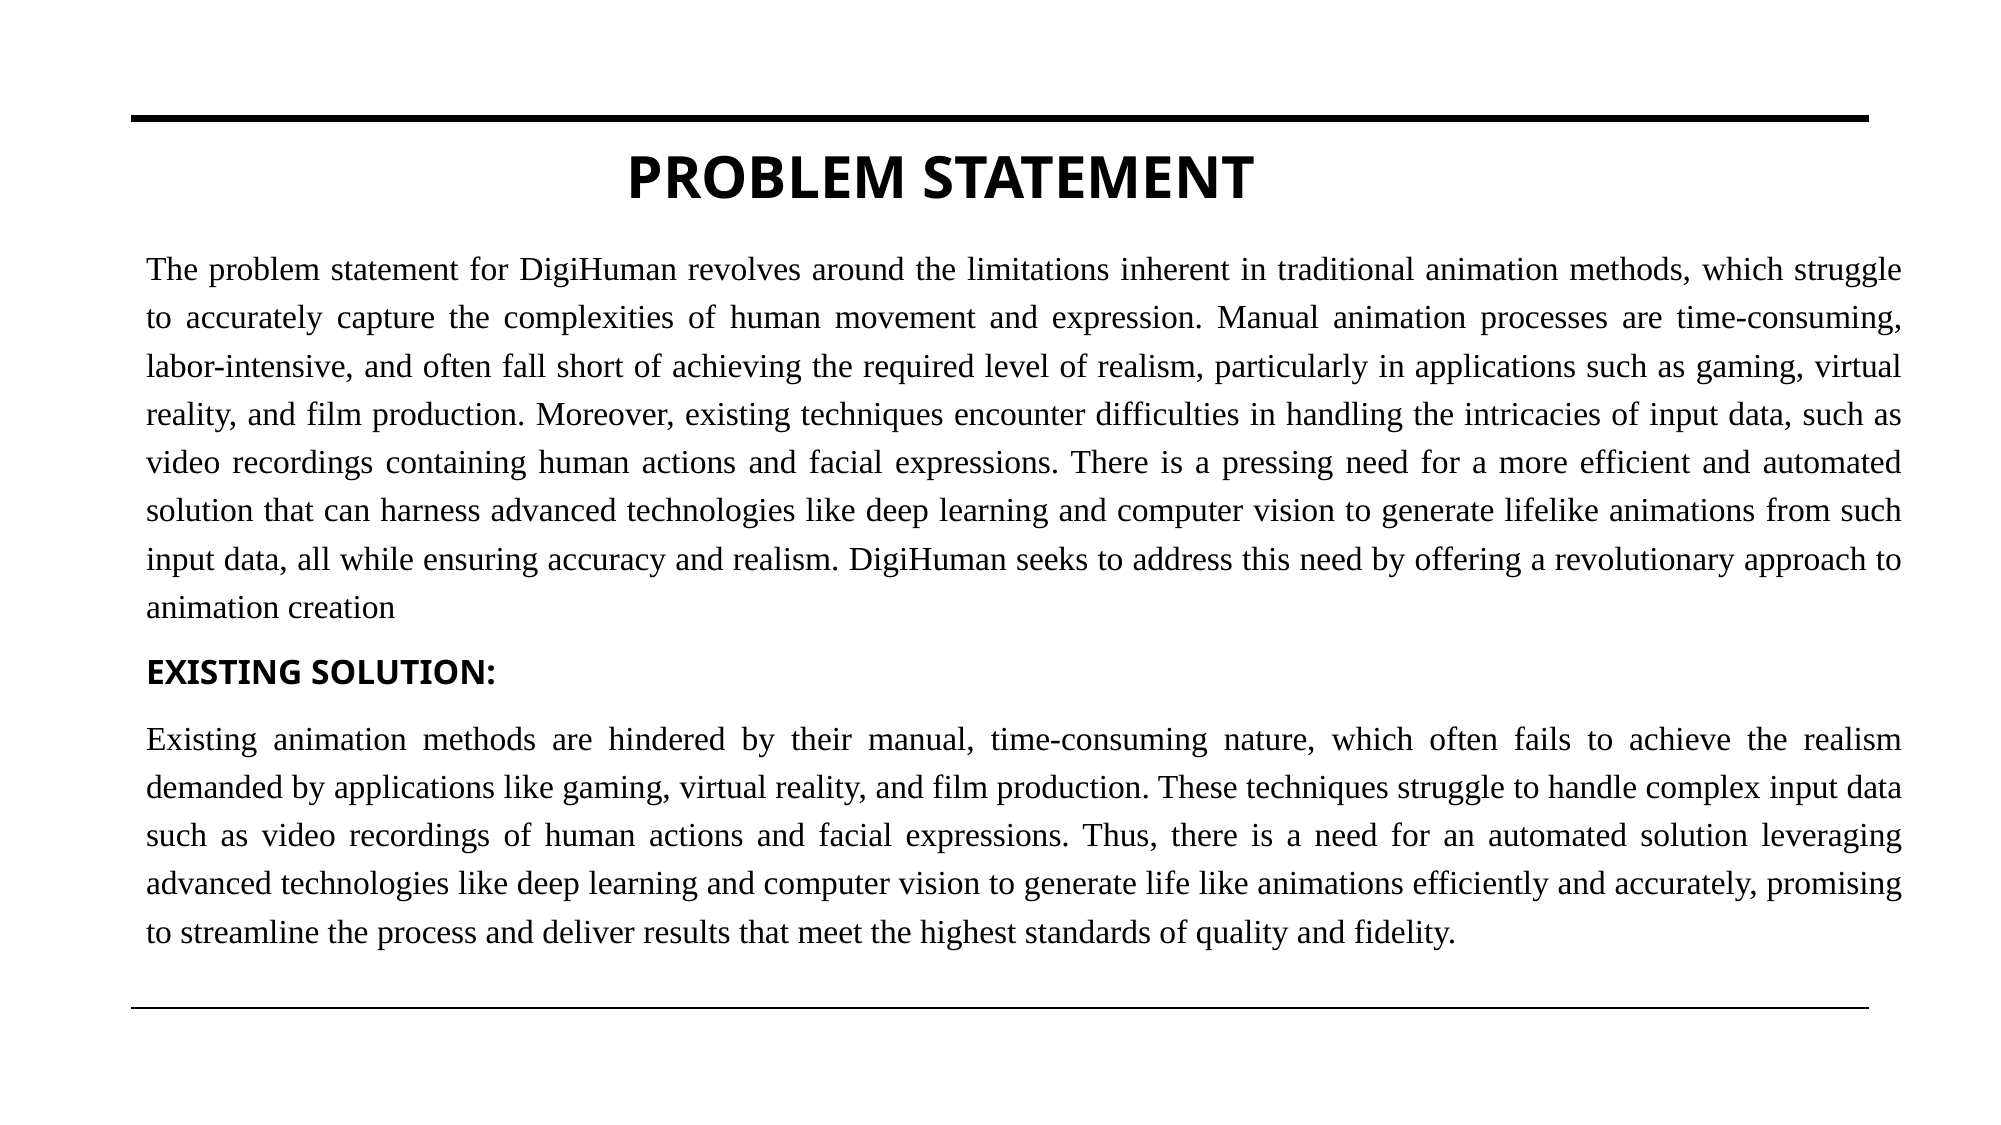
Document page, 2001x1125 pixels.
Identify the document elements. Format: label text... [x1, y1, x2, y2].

title PROBLEM STATEMENT [611, 132, 1941, 949]
list The problem statement for DigiHuman revolves around the limitations inherent in traditional animation methods, which struggle to accurately capture the complexities of human movement and expression. Manual animation processes are time-consuming, labor-intensive, and often fall short of achieving the required level of realism, particularly in applications such as gaming, virtual reality, and film production. Moreover, existing techniques encounter difficulties in handling the intricacies of input data, such as video recordings containing human actions and facial expressions. There is a pressing need for a more efficient and automated solution that can harness advanced technologies like deep learning and computer vision to generate lifelike animations from such input data, all while ensuring accuracy and realism. DigiHuman seeks to address this need by offering a revolutionary approach to animation creation EXISTING SOLUTION: Existing animation methods are hindered by their manual, time-consuming nature, which often fails to achieve the realism demanded by applications like gaming, virtual reality, and film production. These techniques struggle to handle complex input data such as video recordings of human actions and facial expressions. Thus, there is a need for an automated solution leveraging advanced technologies like deep learning and computer vision to generate life like animations efficiently and accurately, promising to streamline the process and deliver results that meet the highest standards of quality and fidelity. [131, 231, 1919, 959]
